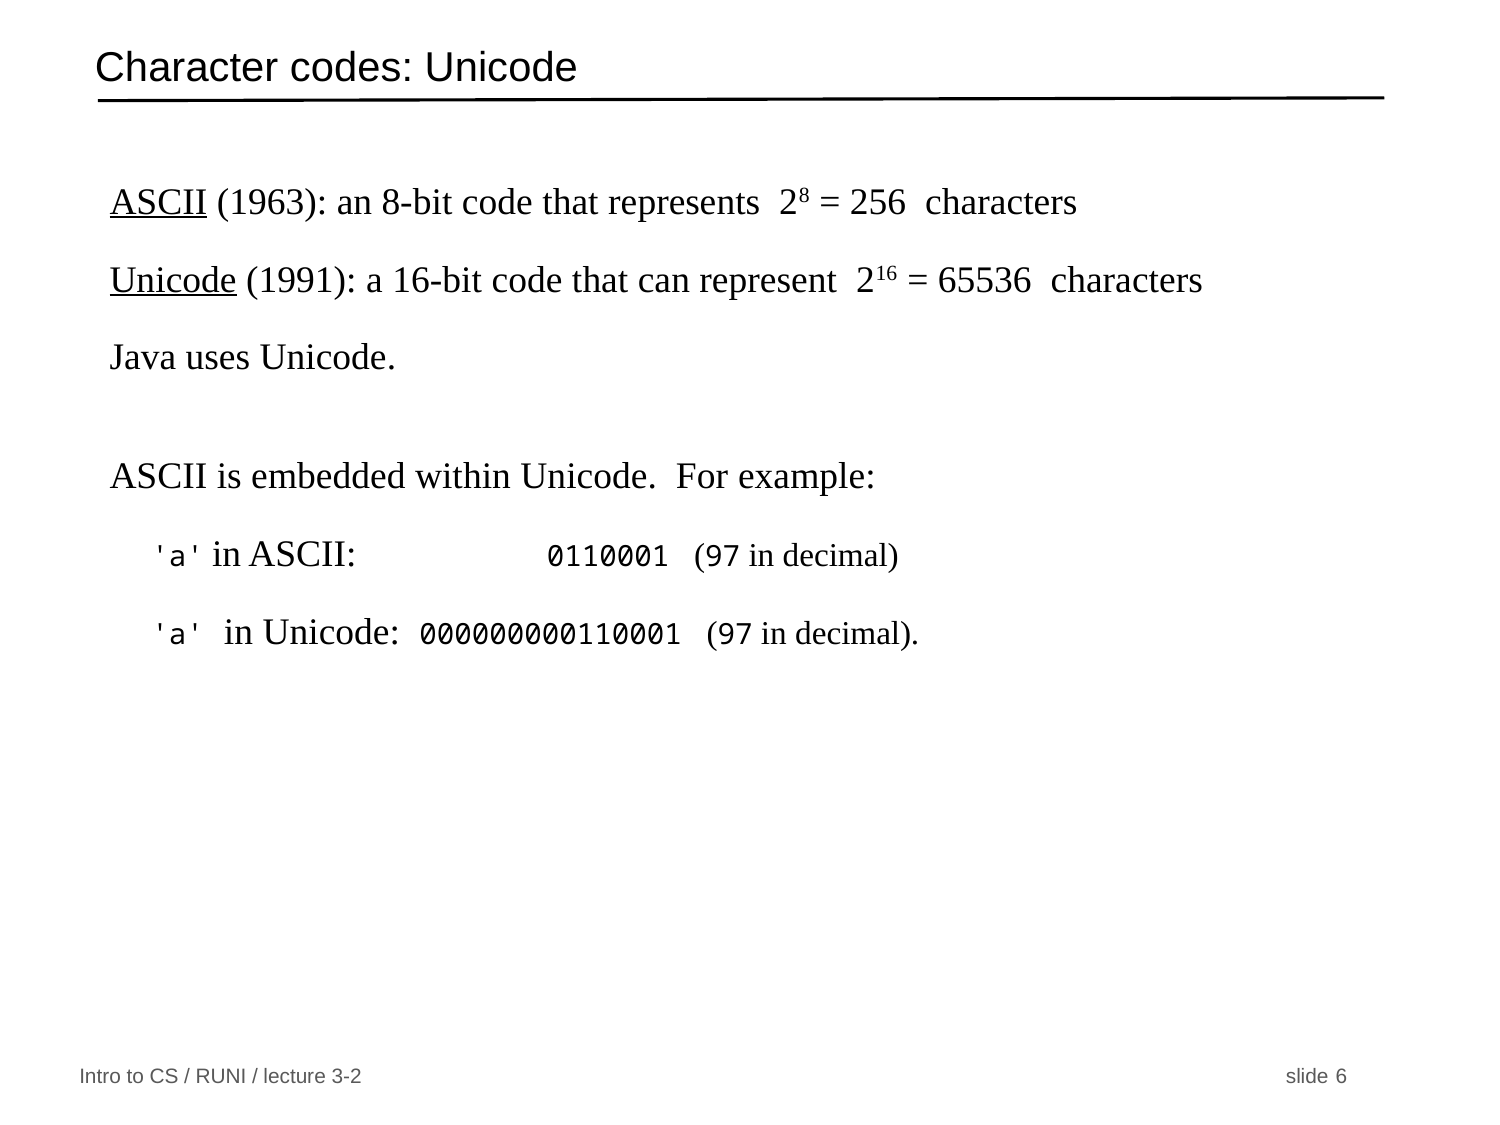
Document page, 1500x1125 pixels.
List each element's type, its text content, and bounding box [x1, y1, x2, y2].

list ASCII (1963): an 8-bit code that represents 28 = 256 characters Unicode (1991): a 16-bit code that can represent 216 = 65536 characters Java uses Unicode. ASCII is embedded within Unicode. For example: 'a' in ASCII: 0110001 (97 in decimal) 'a' in Unicode: 000000000110001 (97 in decimal). [94, 174, 1458, 934]
title Character codes: Unicode [79, 33, 1371, 109]
